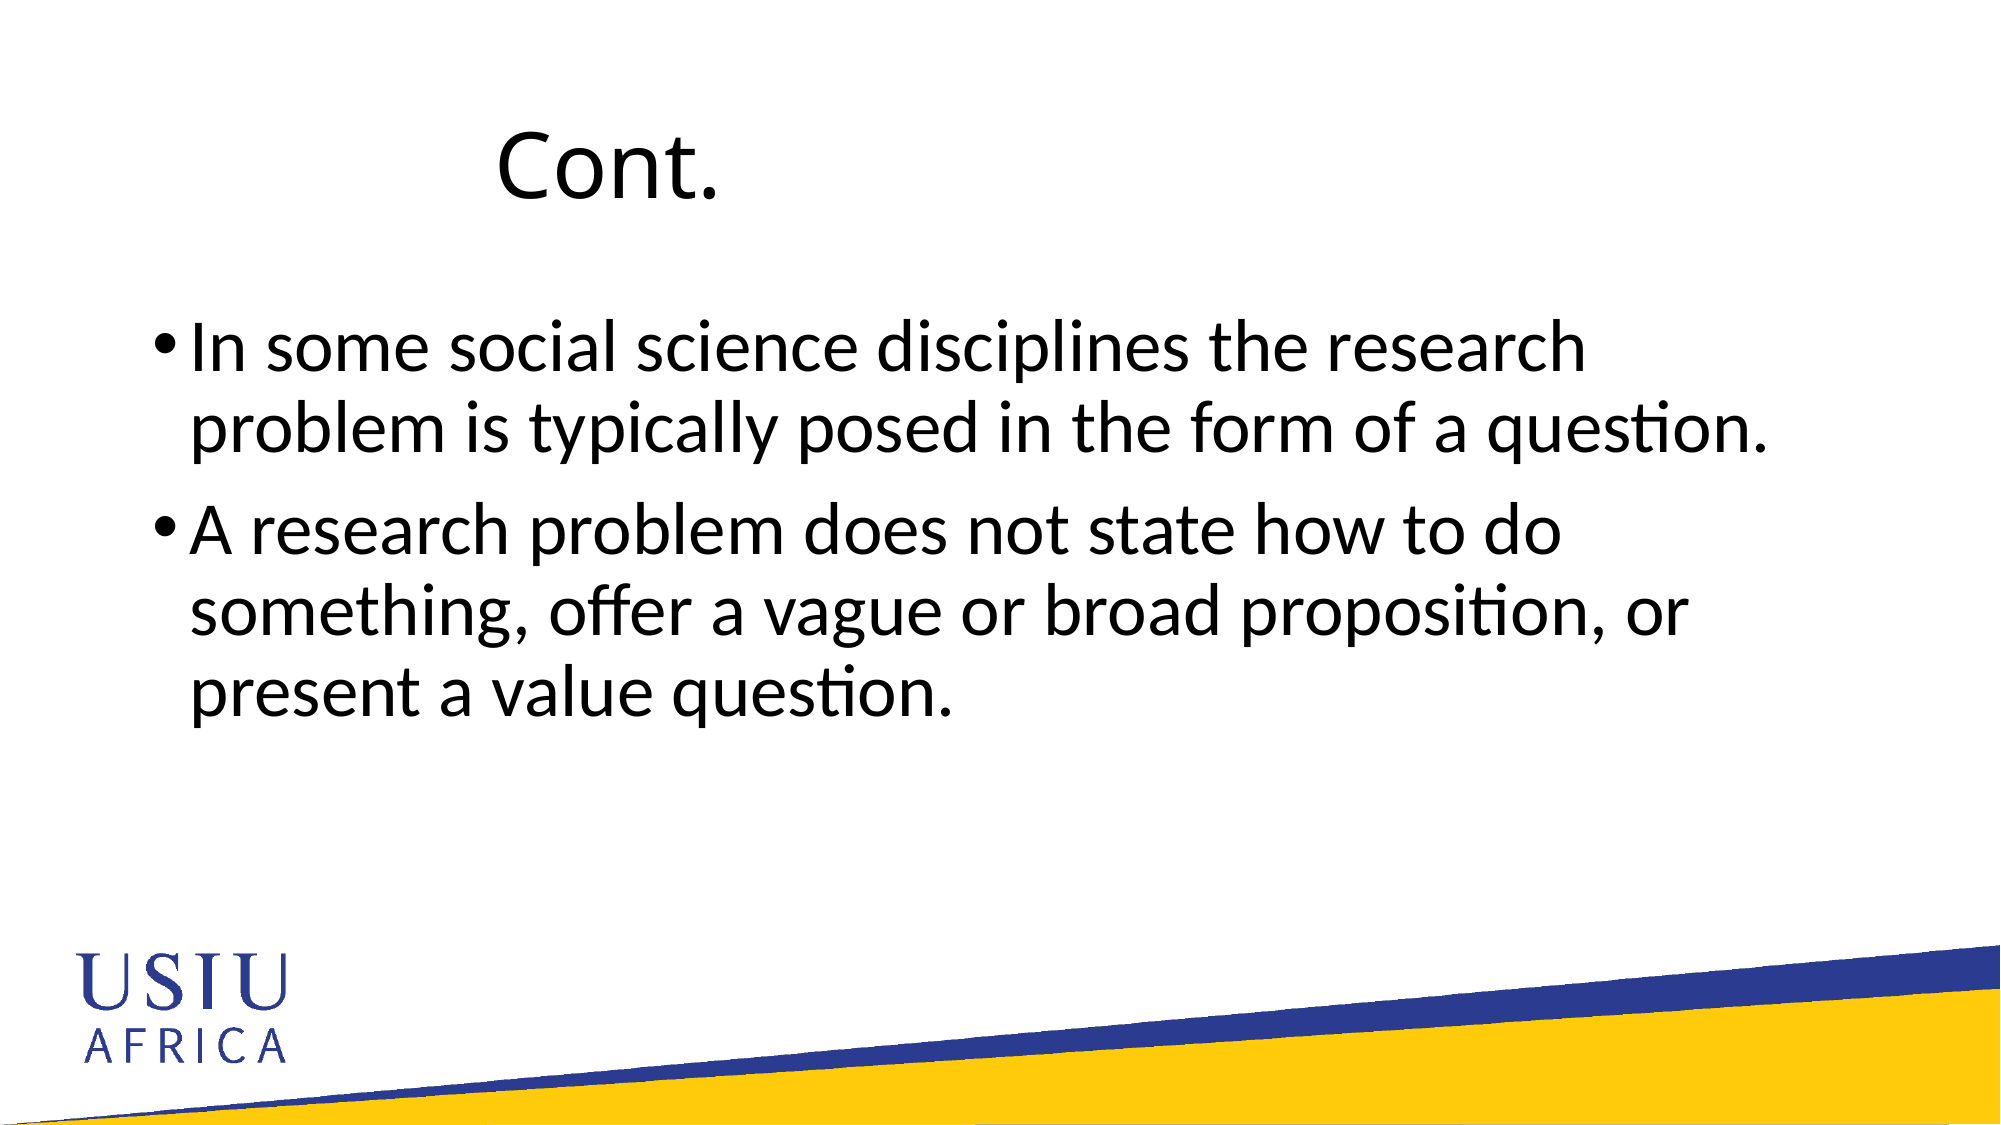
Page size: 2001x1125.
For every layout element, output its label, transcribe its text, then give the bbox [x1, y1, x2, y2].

title Cont. [479, 59, 1863, 278]
list In some social science disciplines the research problem is typically posed in the form of a question. A research problem does not state how to do something, offer a vague or broad proposition, or present a value question. [137, 299, 1863, 1014]
picture [0, 0, 2000, 1125]
